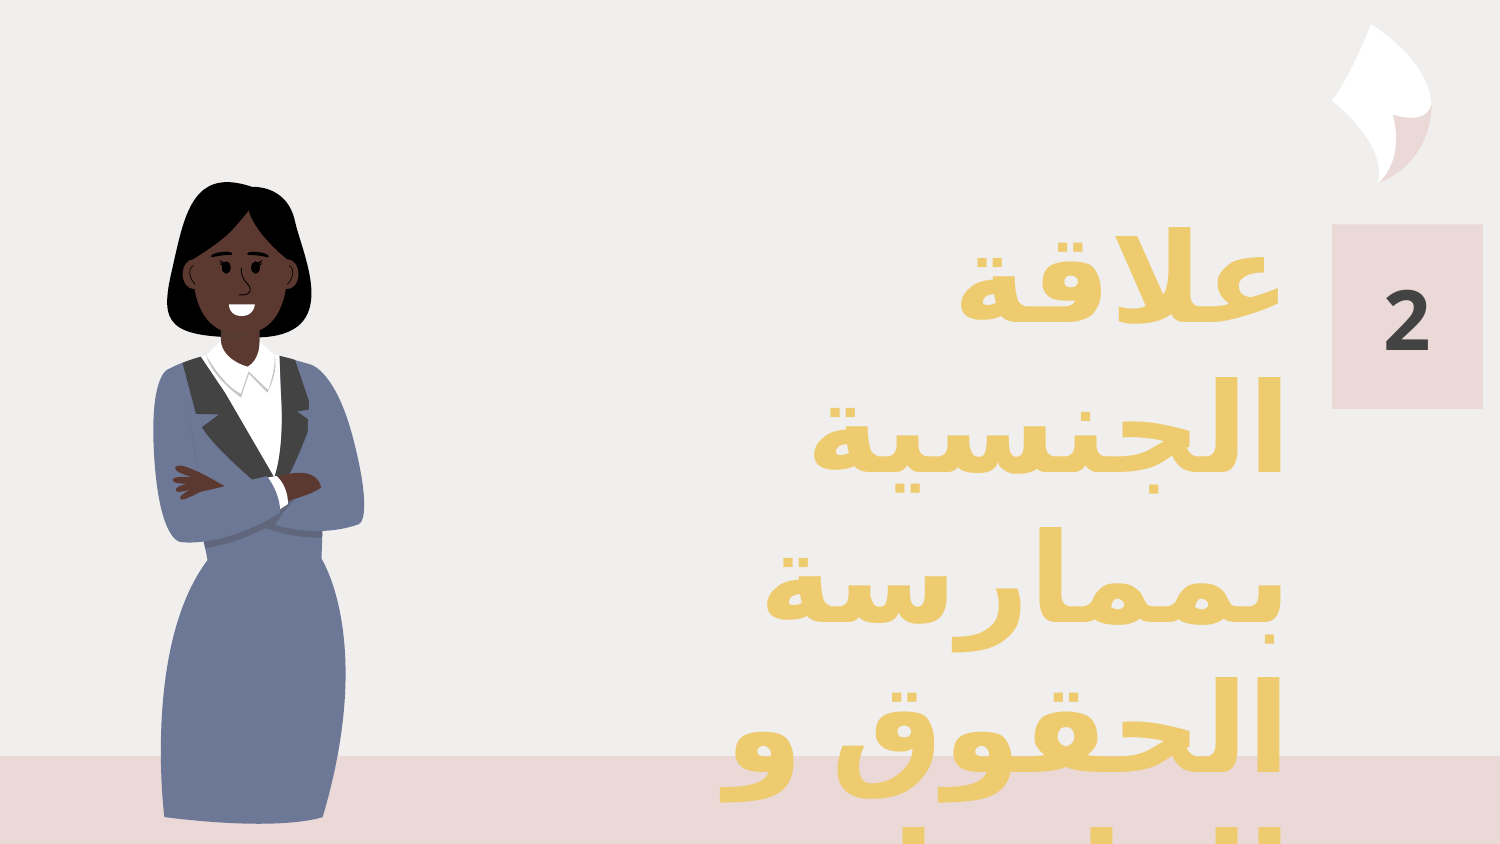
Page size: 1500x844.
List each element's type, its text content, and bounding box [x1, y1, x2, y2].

title علاقة الجنسية بممارسة الحقوق و الواجبات [467, 182, 1307, 650]
text_box 2 [1332, 224, 1483, 409]
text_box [142, 181, 376, 824]
